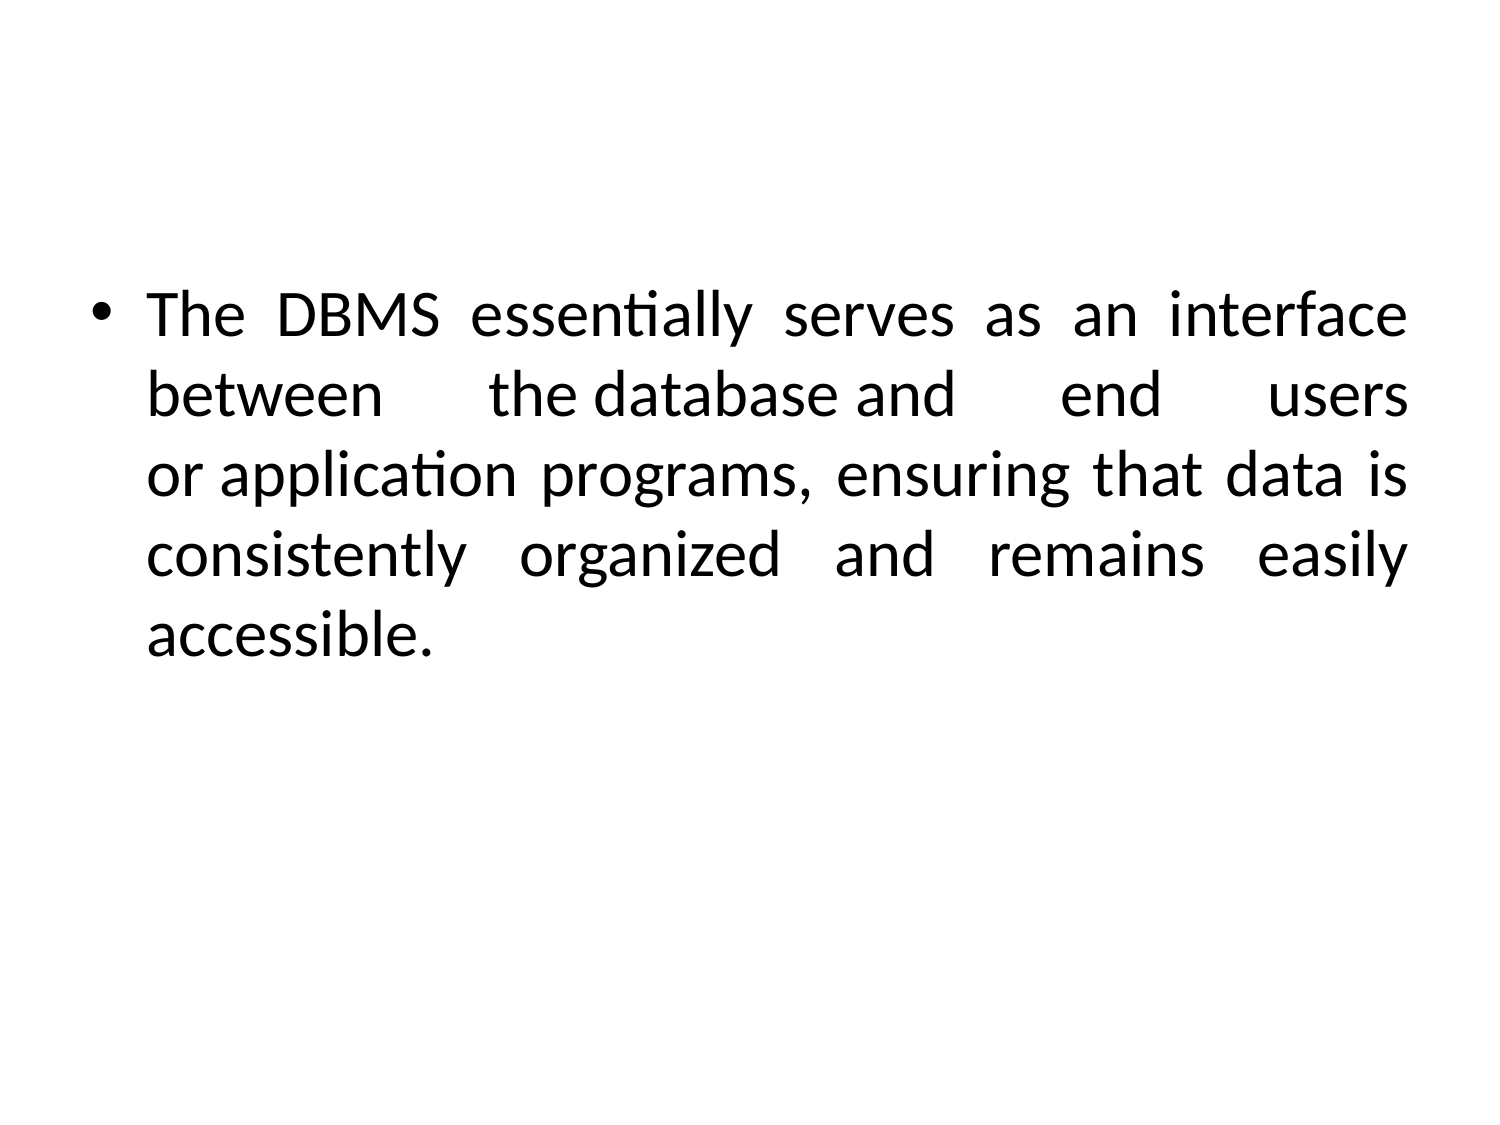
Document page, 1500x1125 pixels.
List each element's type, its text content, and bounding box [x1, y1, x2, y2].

list The DBMS essentially serves as an interface between the database and end users or application programs, ensuring that data is consistently organized and remains easily accessible. [75, 262, 1425, 1005]
